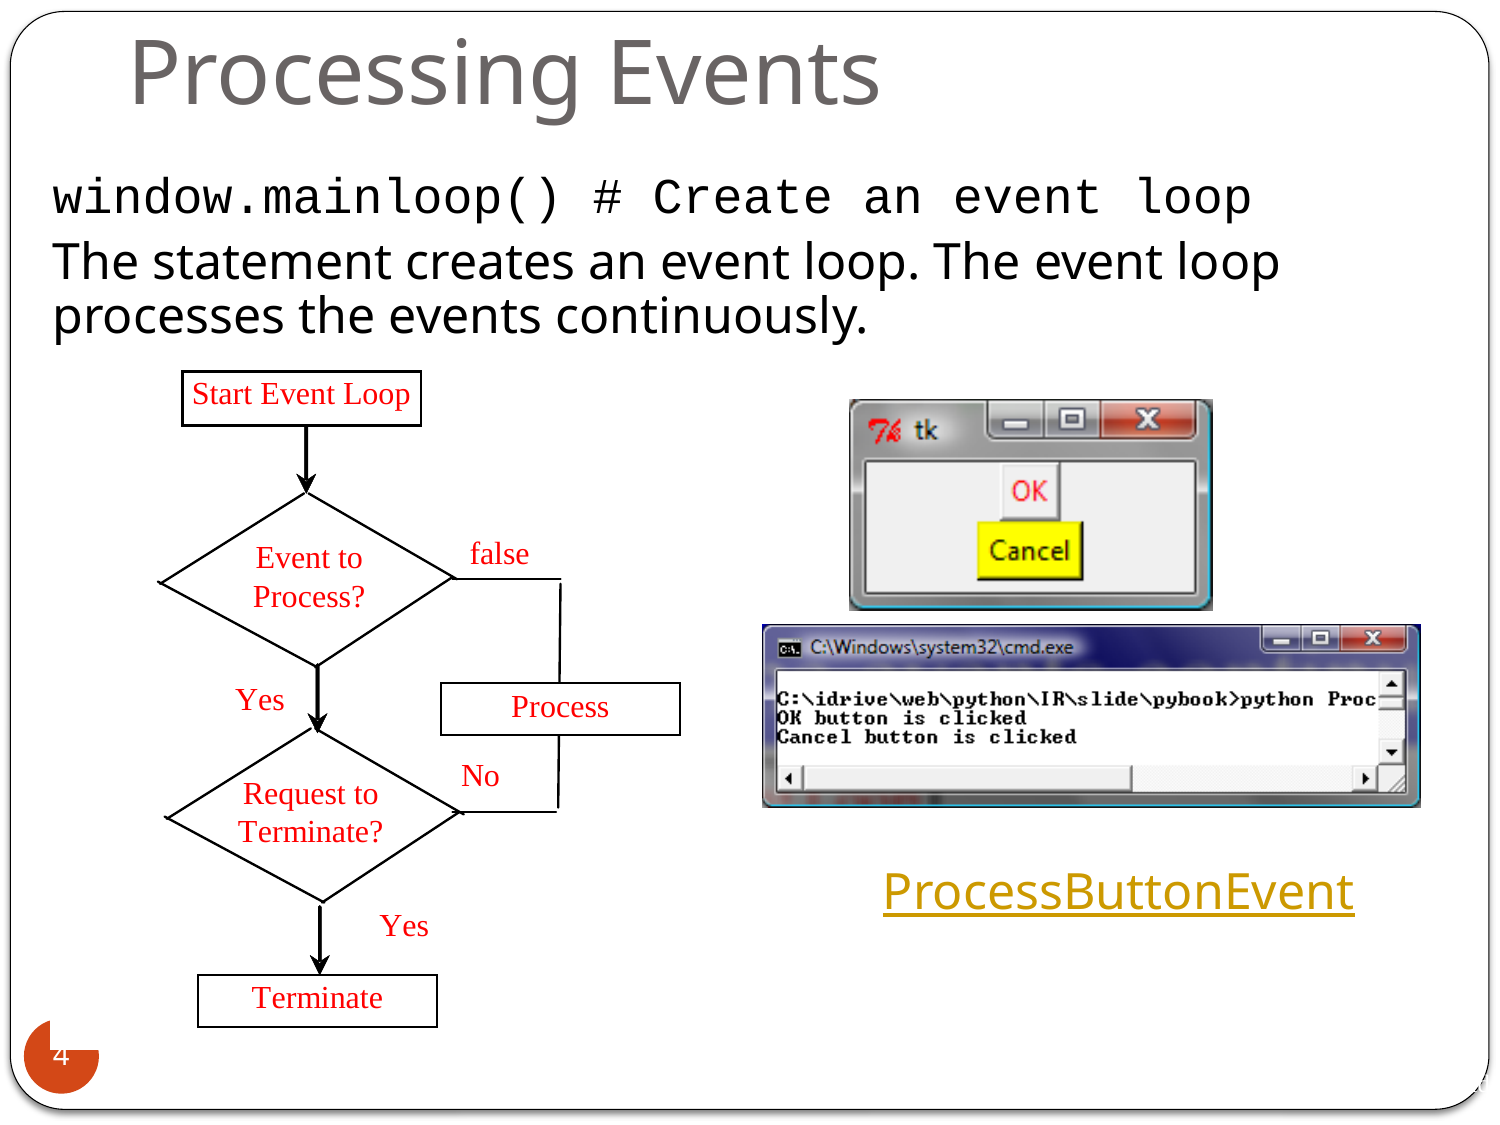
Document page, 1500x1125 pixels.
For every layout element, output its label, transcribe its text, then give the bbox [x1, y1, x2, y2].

title Processing Events [112, 37, 1388, 138]
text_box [49, 362, 719, 1051]
picture [849, 399, 1213, 612]
text_box ProcessButtonEvent [862, 862, 1375, 925]
list window.mainloop() # Create an event loop The statement creates an event loop. The event loop processes the events continuously. [37, 162, 1463, 375]
picture [762, 624, 1421, 808]
slide_number 4 [23, 1023, 99, 1094]
